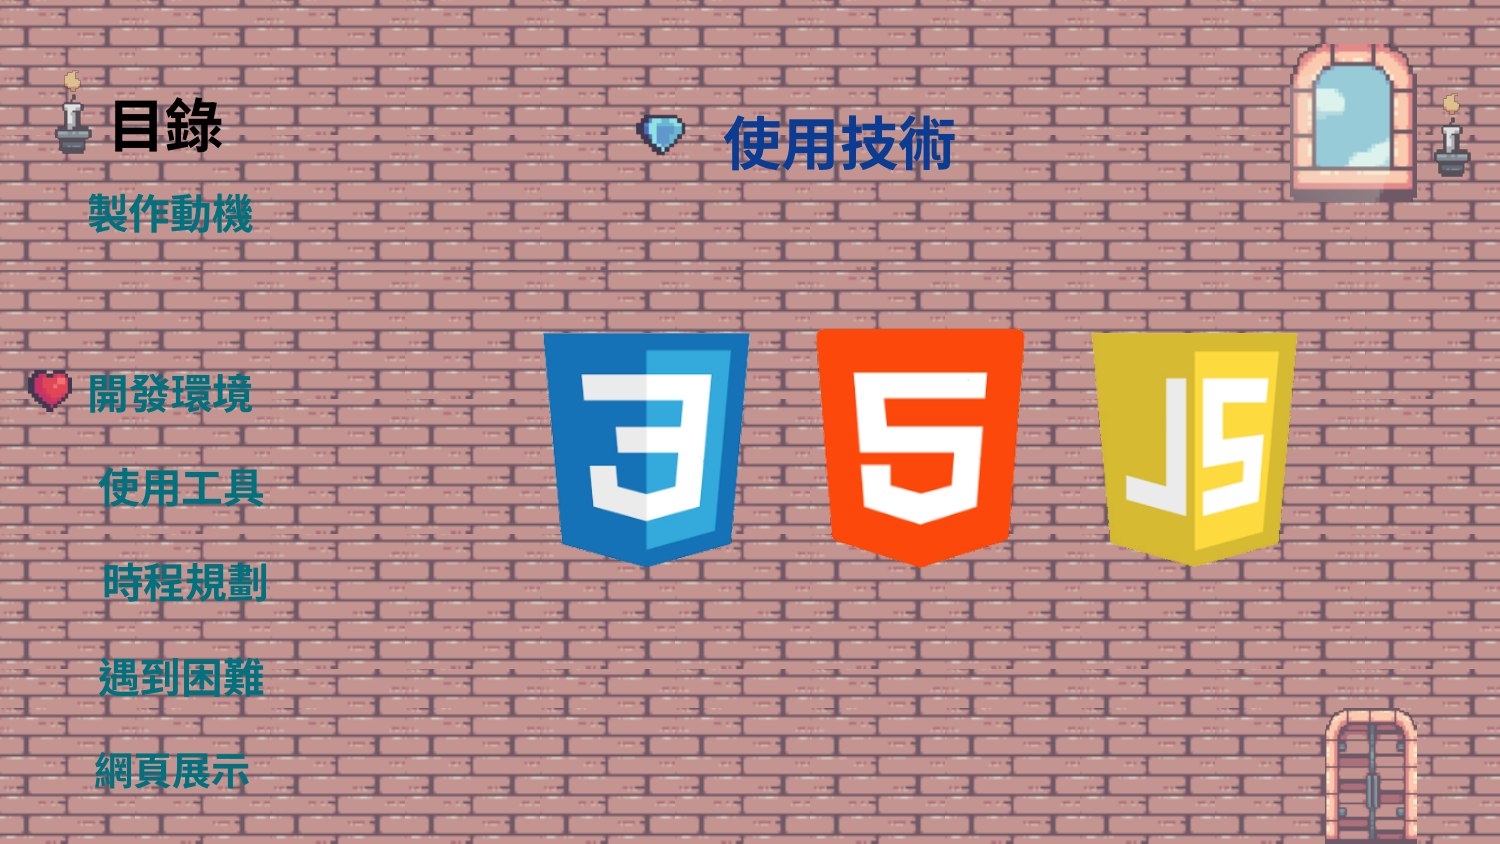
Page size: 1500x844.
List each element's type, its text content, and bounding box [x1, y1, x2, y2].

text_box 目錄 [92, 74, 299, 184]
text_box 製作動機 [72, 180, 469, 245]
text_box 開發環境 [72, 352, 297, 447]
text_box 網頁展示 [59, 730, 274, 820]
text_box 遇到困難 [50, 636, 283, 731]
text_box 時程規劃 [65, 541, 323, 636]
text_box 使用工具 [50, 447, 338, 542]
picture [0, 0, 1500, 844]
title 使用技術 [678, 92, 1054, 210]
